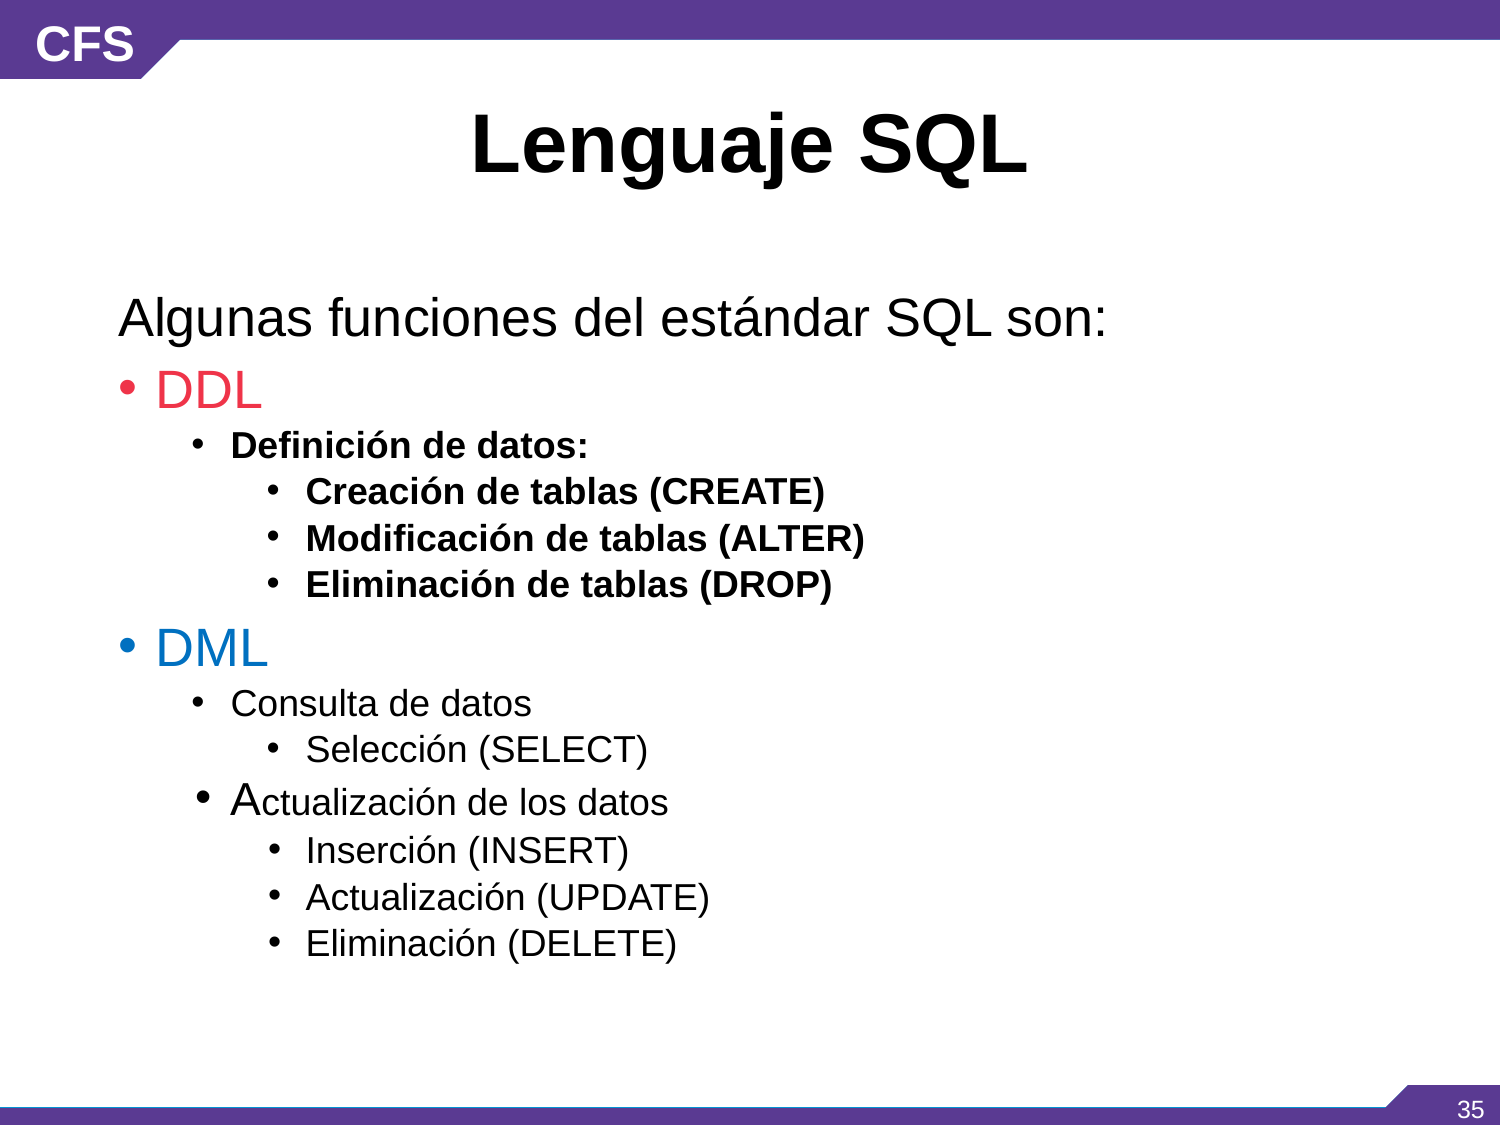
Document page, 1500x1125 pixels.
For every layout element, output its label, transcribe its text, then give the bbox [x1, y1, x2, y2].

title Lenguaje SQL [103, 45, 1397, 246]
list Algunas funciones del estándar SQL son: DDL Definición de datos: Creación de tablas (CREATE) Modificación de tablas (ALTER) Eliminación de tablas (DROP) DML Consulta de datos Selección (SELECT) Actualización de los datos Inserción (INSERT) Actualización (UPDATE) Eliminación (DELETE) [103, 287, 1434, 1069]
slide_number ‹#› [1408, 1078, 1500, 1125]
